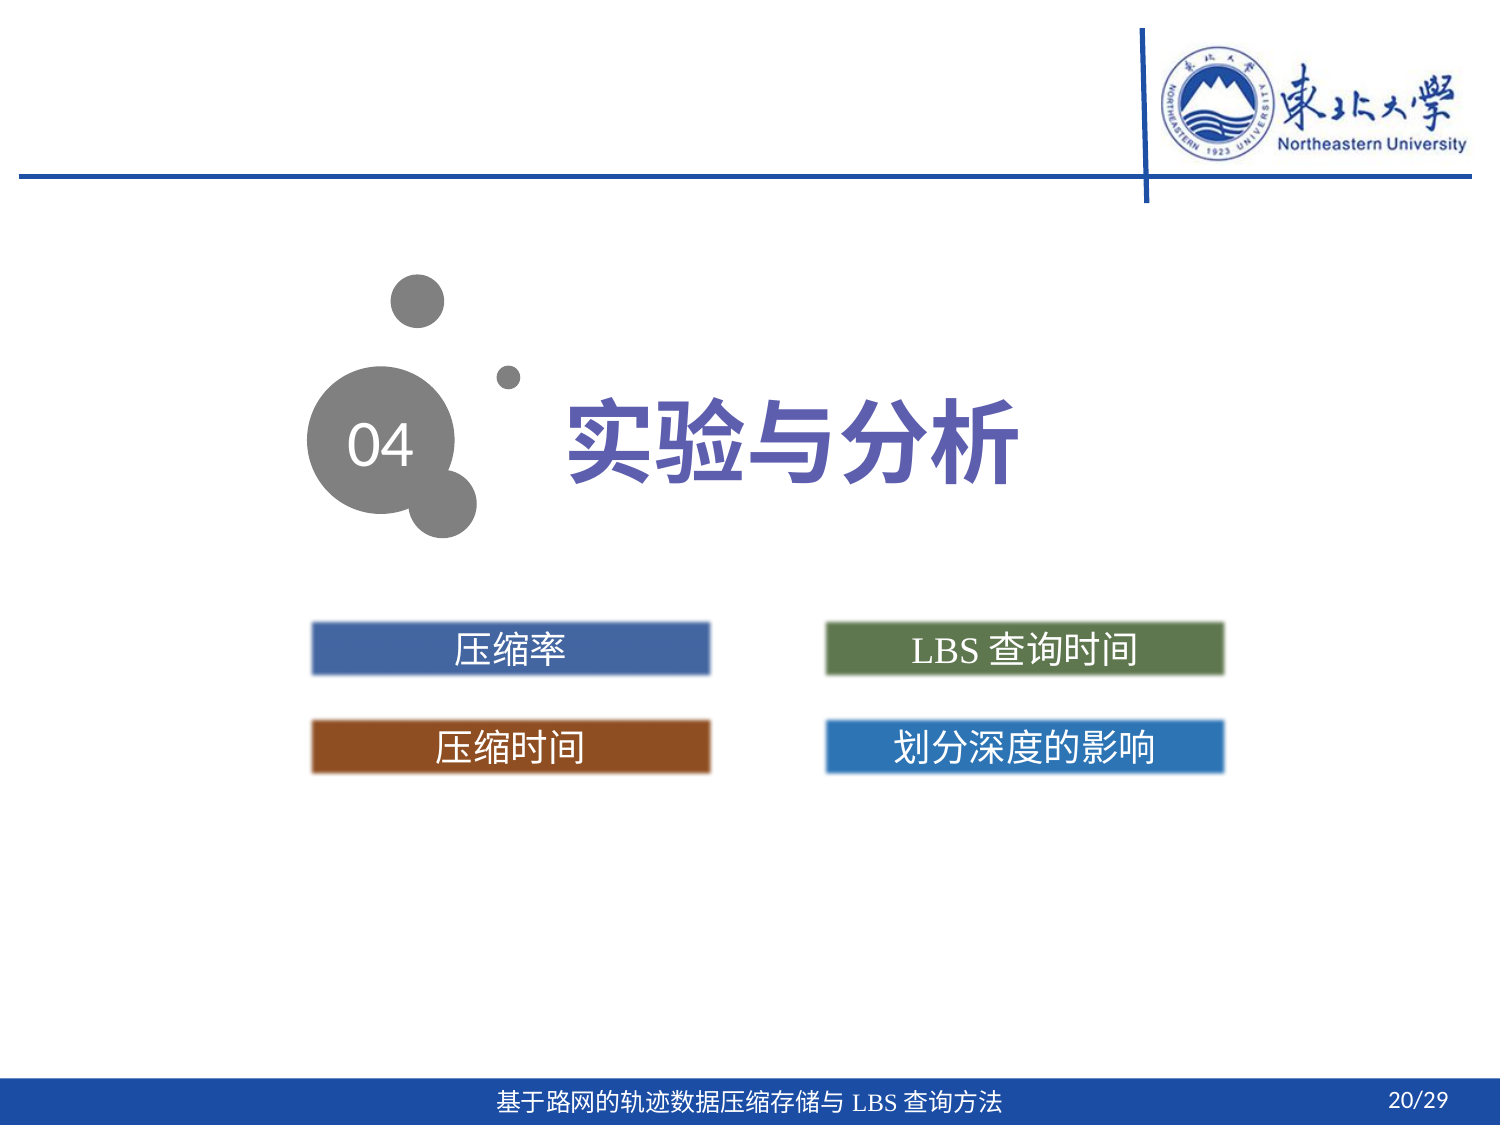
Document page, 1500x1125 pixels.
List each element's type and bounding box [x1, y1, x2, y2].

text_box [306, 274, 521, 539]
text_box [0, 28, 1500, 1125]
